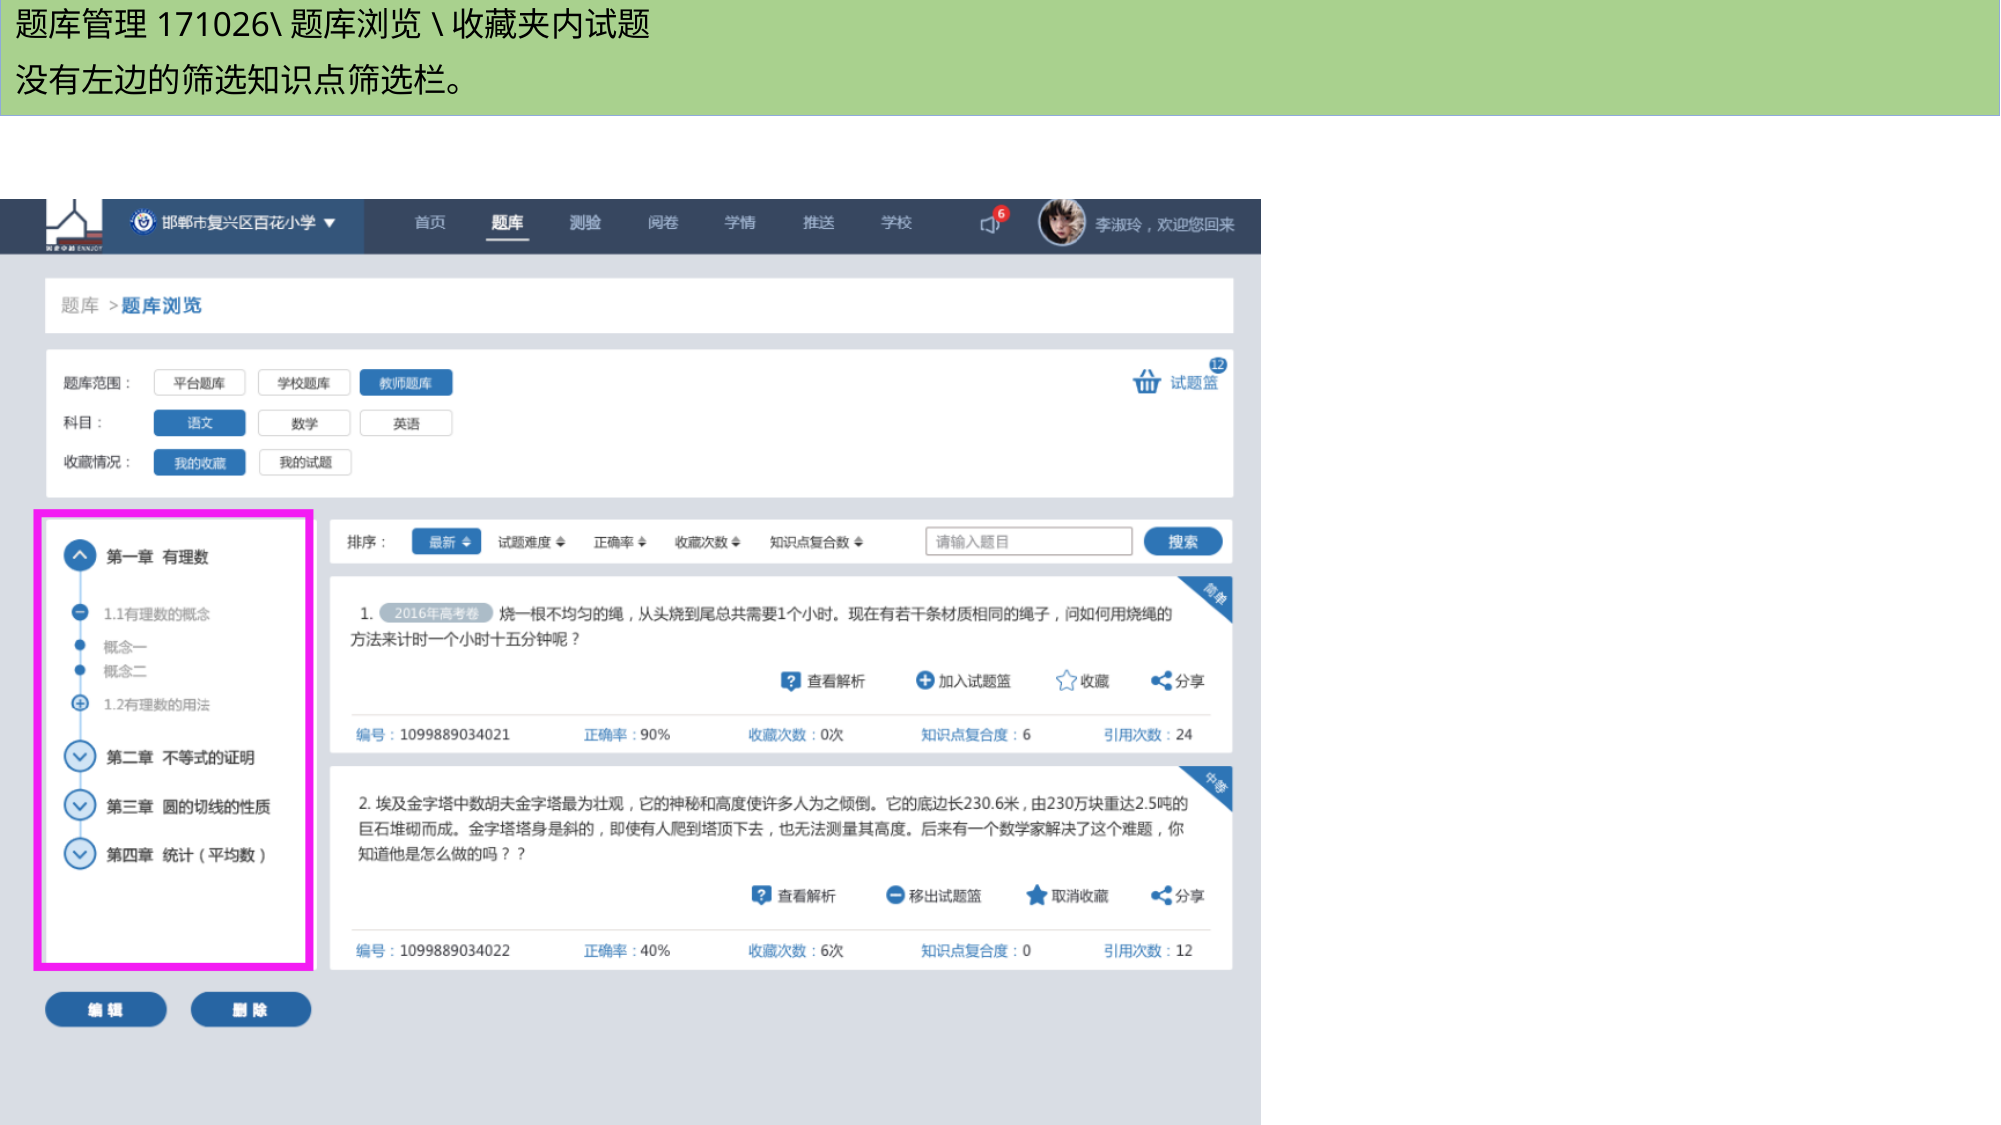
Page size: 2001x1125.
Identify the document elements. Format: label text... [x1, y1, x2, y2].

picture [0, 199, 1261, 1125]
text_box 题库管理171026\题库浏览\收藏夹内试题 没有左边的筛选知识点筛选栏。 [0, 0, 2000, 116]
